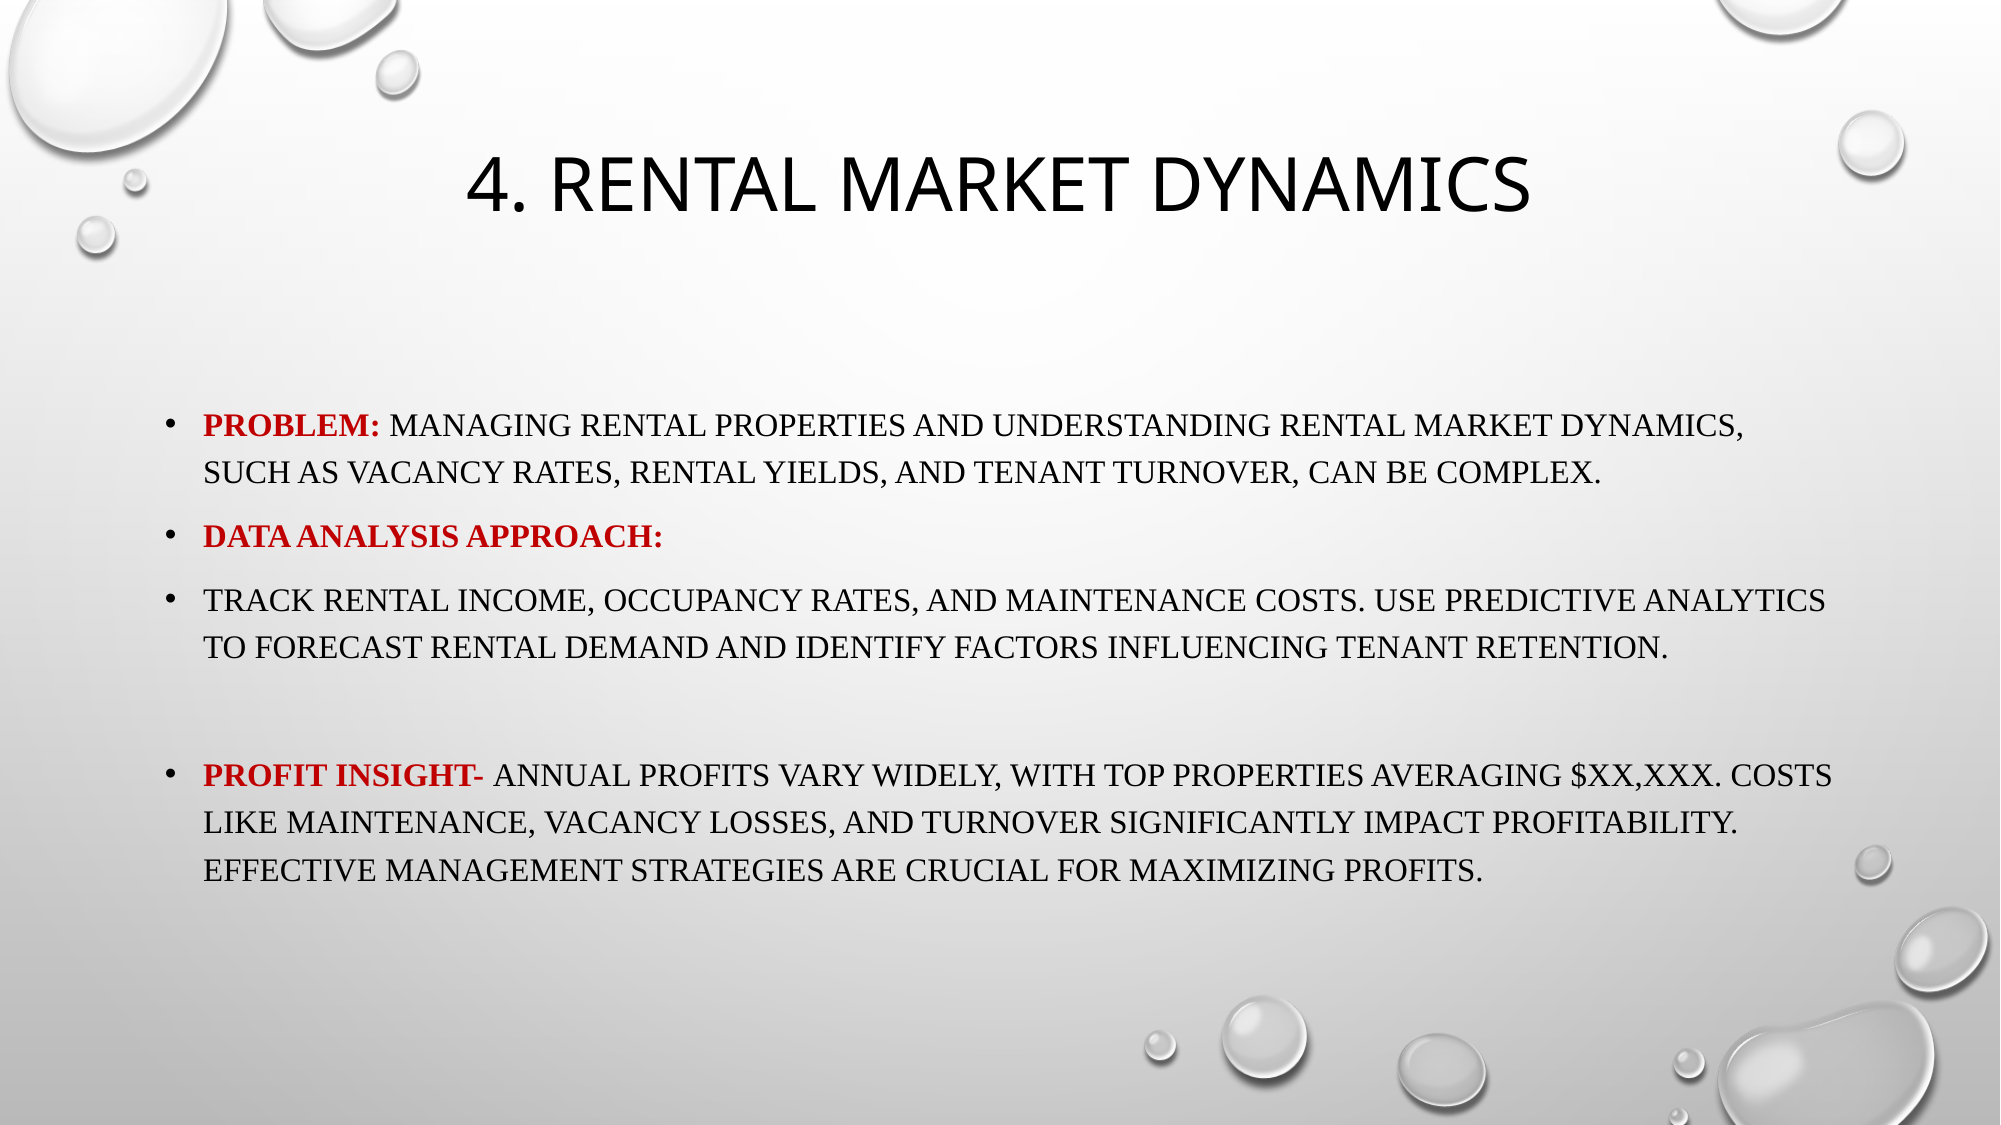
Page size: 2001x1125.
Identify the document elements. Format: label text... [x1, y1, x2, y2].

picture [0, 0, 2000, 1125]
list Problem: Managing rental properties and understanding rental market dynamics, such as vacancy rates, rental yields, and tenant turnover, can be complex. Data Analysis Approach: Track rental income, occupancy rates, and maintenance costs. Use predictive analytics to forecast rental demand and identify factors influencing tenant retention. profit insight- Annual profits vary widely, with top properties averaging $XX,XXX. Costs like maintenance, vacancy losses, and turnover significantly impact profitability. Effective management strategies are crucial for maximizing profits. [149, 388, 1850, 950]
title 4. Rental Market Dynamics [149, 101, 1851, 364]
